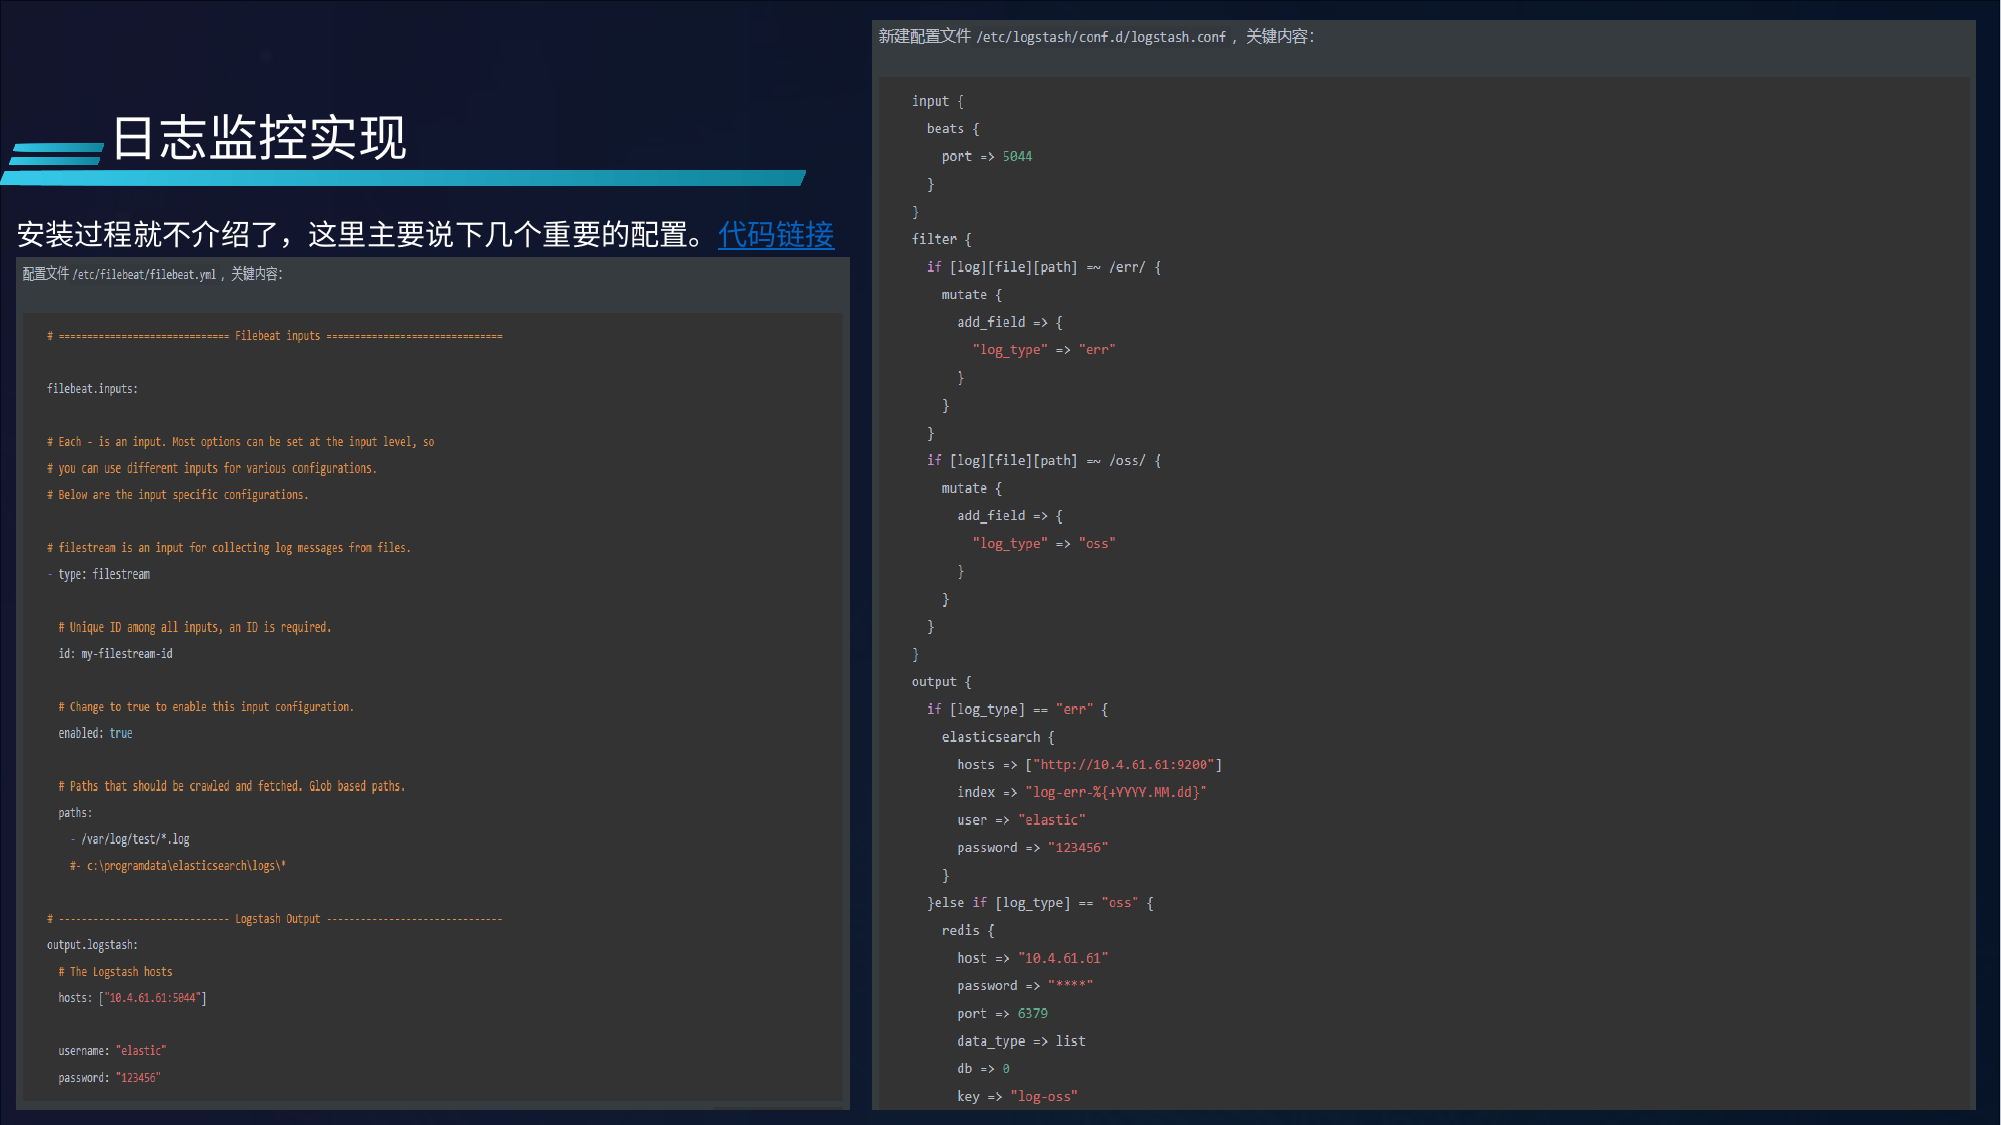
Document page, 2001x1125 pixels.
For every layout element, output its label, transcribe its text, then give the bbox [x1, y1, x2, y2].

picture [16, 257, 850, 1110]
picture [872, 20, 1976, 1110]
text_box 安装过程就不介绍了，这里主要说下几个重要的配置。代码链接 [16, 200, 872, 267]
list 日志监控实现 [108, 105, 807, 171]
